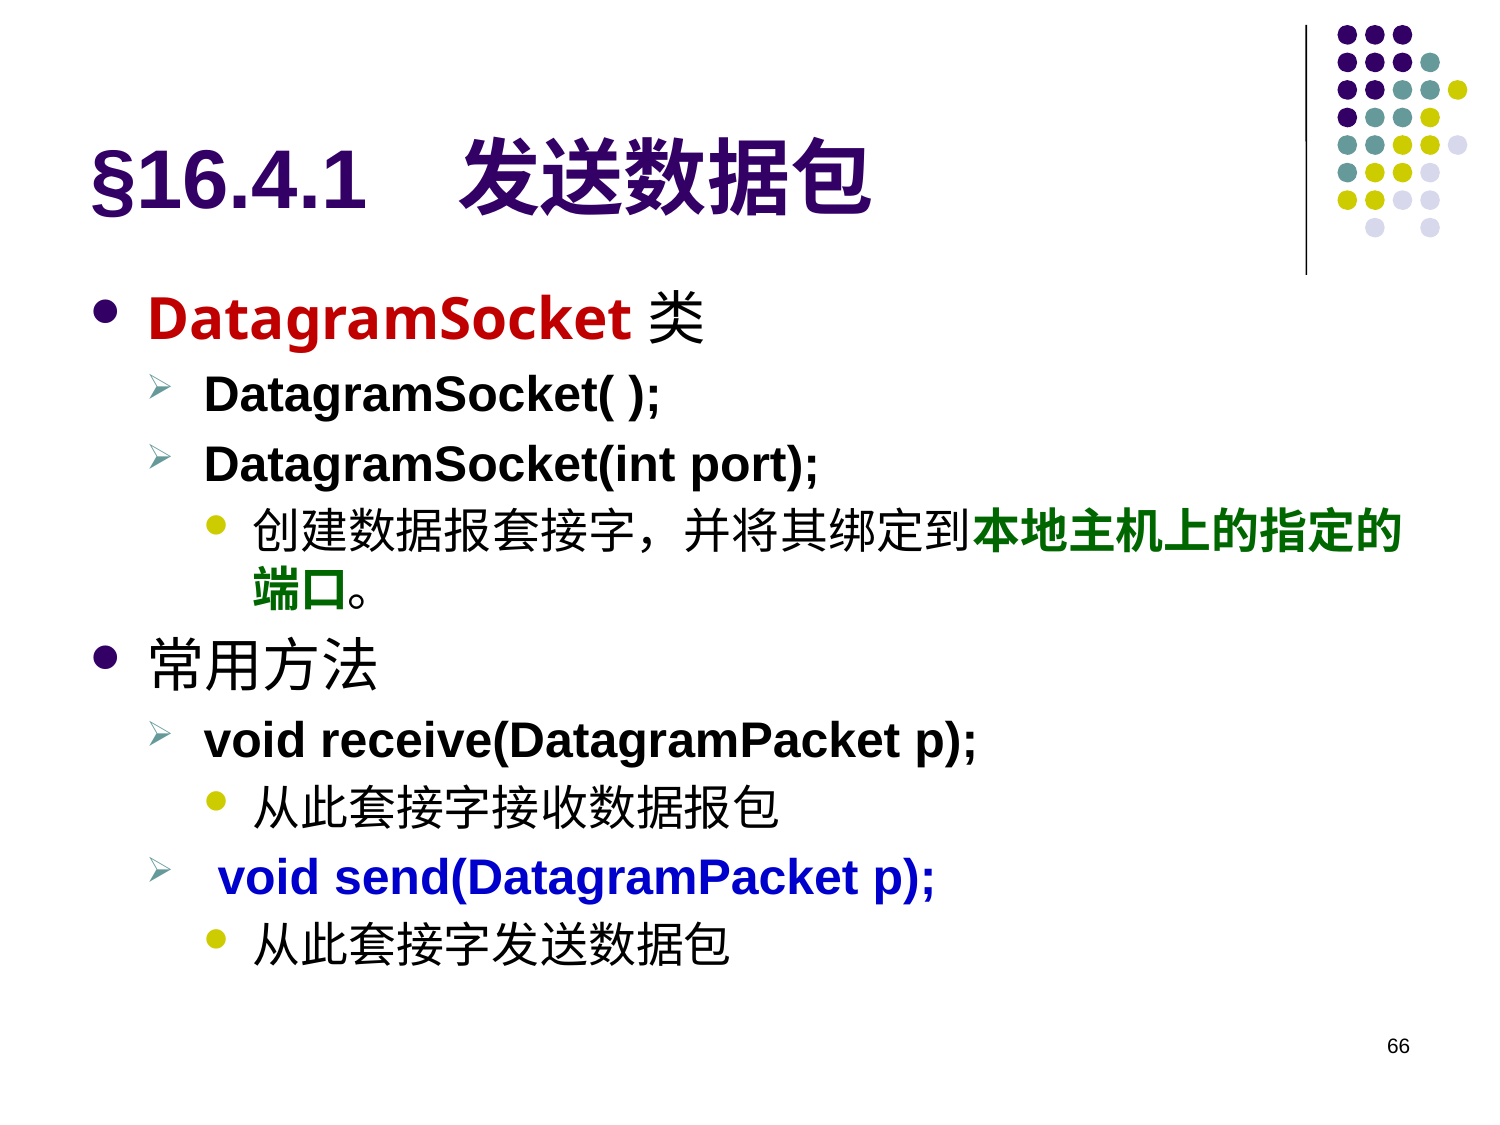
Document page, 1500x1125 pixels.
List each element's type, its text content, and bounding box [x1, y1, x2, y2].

slide_number 66 [1074, 1024, 1426, 1101]
title §16.4.1 发送数据包 [74, 19, 1313, 233]
list DatagramSocket类 DatagramSocket( ); DatagramSocket(int port); 创建数据报套接字，并将其绑定到本地主机上的指定的端口。 常用方法 void receive(DatagramPacket p); 从此套接字接收数据报包 void send(DatagramPacket p); 从此套接字发送数据包 [74, 266, 1426, 1006]
